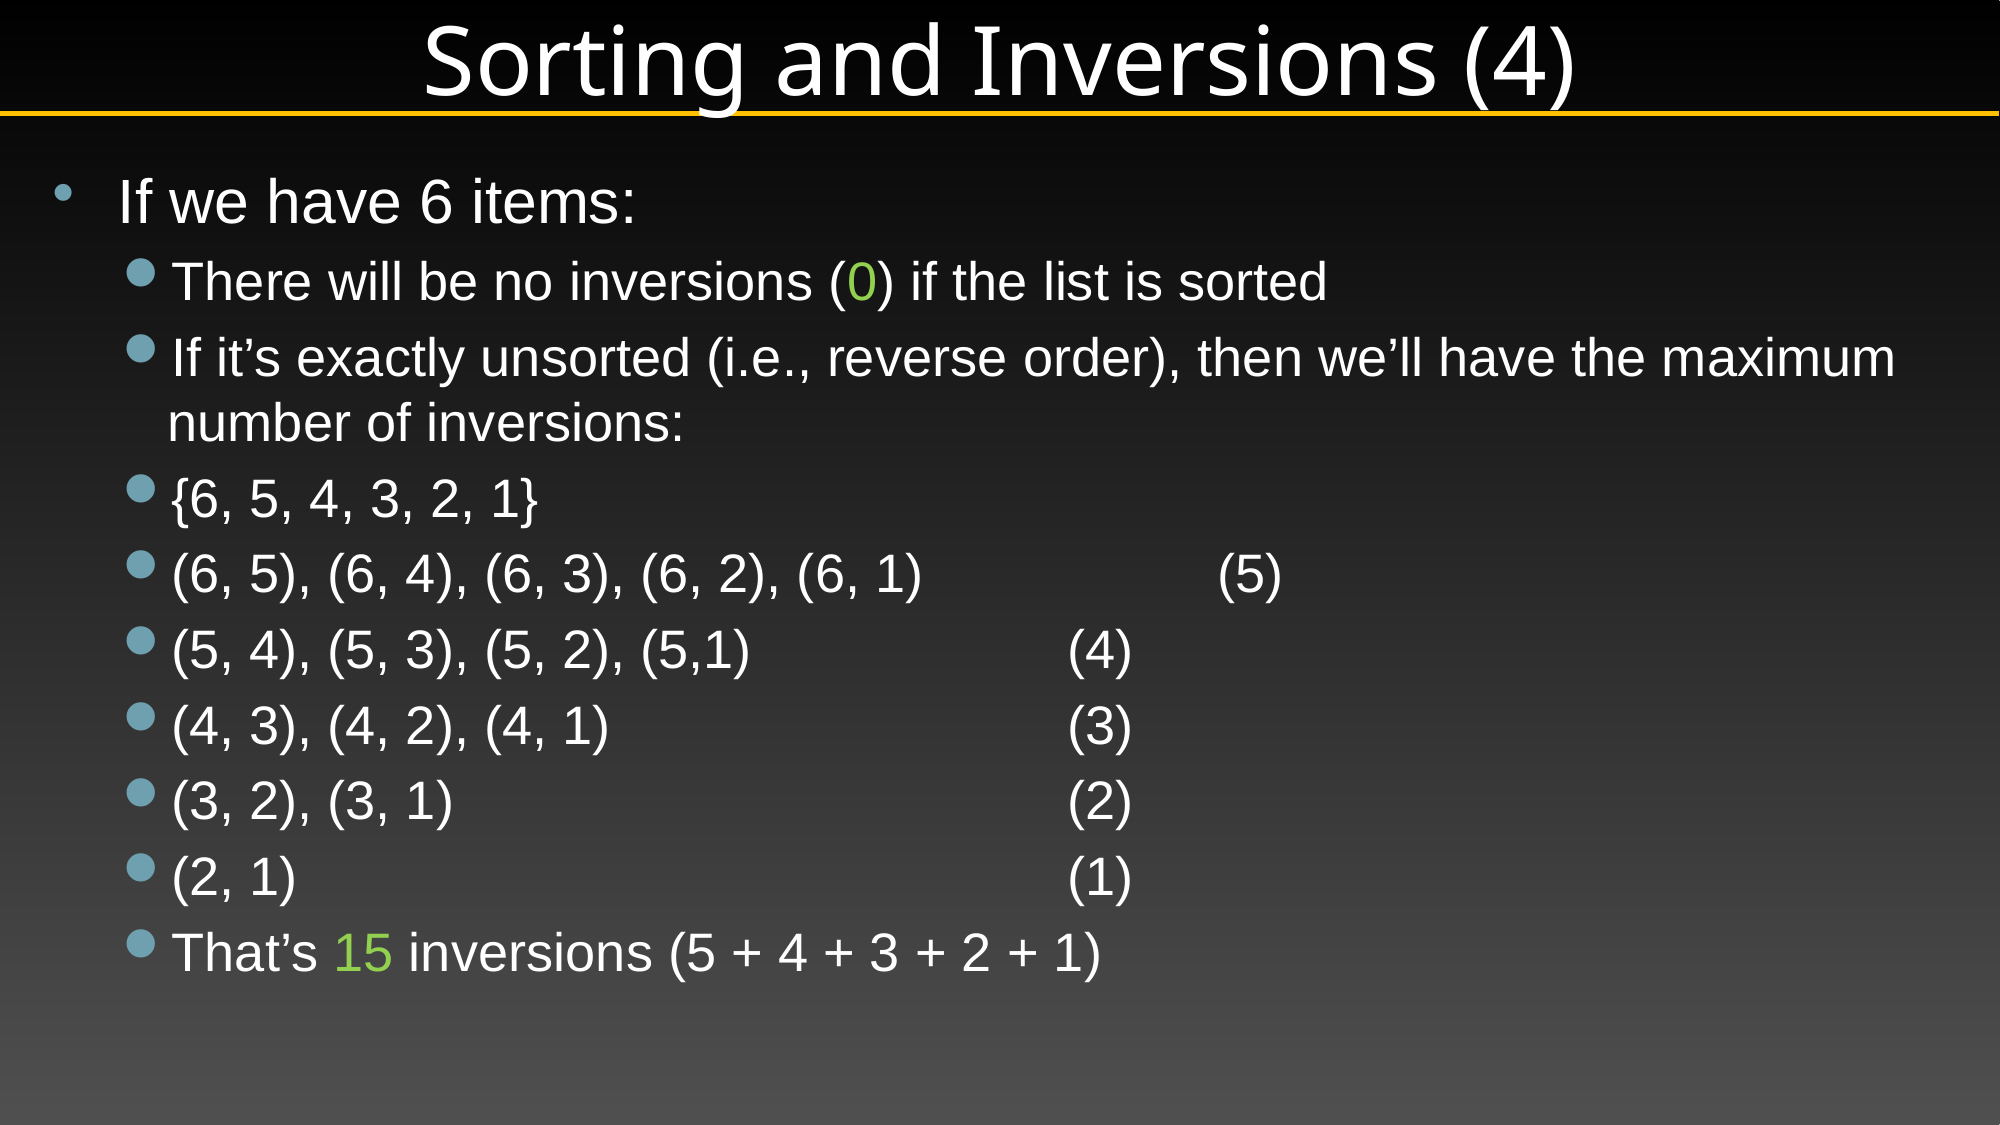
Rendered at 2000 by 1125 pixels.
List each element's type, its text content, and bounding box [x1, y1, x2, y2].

list If we have 6 items: There will be no inversions (0) if the list is sorted If it’s exactly unsorted (i.e., reverse order), then we’ll have the maximum number of inversions: {6, 5, 4, 3, 2, 1} (6, 5), (6, 4), (6, 3), (6, 2), (6, 1) (5) (5, 4), (5, 3), (5, 2), (5,1) (4) (4, 3), (4, 2), (4, 1) (3) (3, 2), (3, 1) (2) (2, 1) (1) That’s 15 inversions (5 + 4 + 3 + 2 + 1) [33, 152, 1975, 1086]
title Sorting and Inversions (4) [0, 0, 2000, 116]
